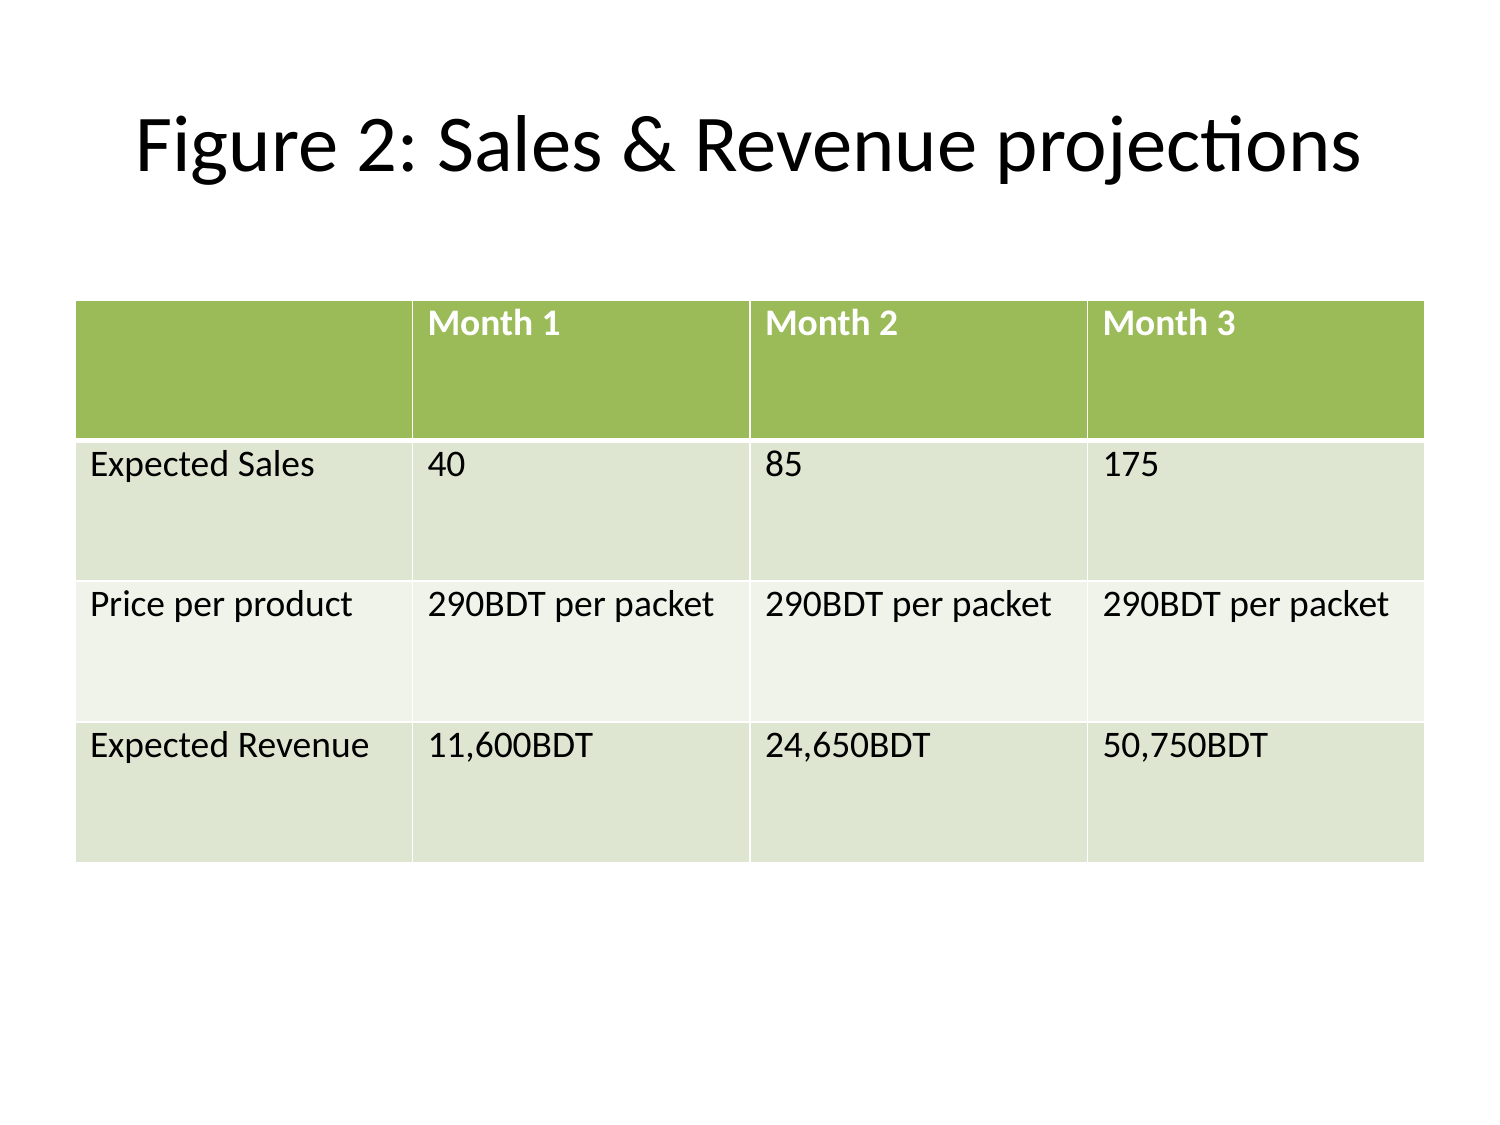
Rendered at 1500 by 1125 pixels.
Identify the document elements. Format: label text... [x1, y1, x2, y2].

title Figure 2: Sales & Revenue projections [75, 45, 1425, 233]
table_cell 85 [751, 443, 1087, 580]
table_header Month 1 [413, 301, 749, 438]
table_cell Expected Revenue [76, 723, 412, 862]
table_cell 40 [413, 443, 749, 580]
table_cell 290BDT per packet [413, 582, 749, 721]
table_cell 290BDT per packet [1088, 582, 1424, 721]
table_cell Expected Sales [76, 443, 412, 580]
table_cell 175 [1088, 443, 1424, 580]
table_cell 11,600BDT [413, 723, 749, 862]
table_cell 50,750BDT [1088, 723, 1424, 862]
table_header Month 3 [1088, 301, 1424, 438]
table_header Month 2 [751, 301, 1087, 438]
table_cell 290BDT per packet [751, 582, 1087, 721]
table_cell 24,650BDT [751, 723, 1087, 862]
table_header [76, 301, 412, 438]
table_cell Price per product [76, 582, 412, 721]
